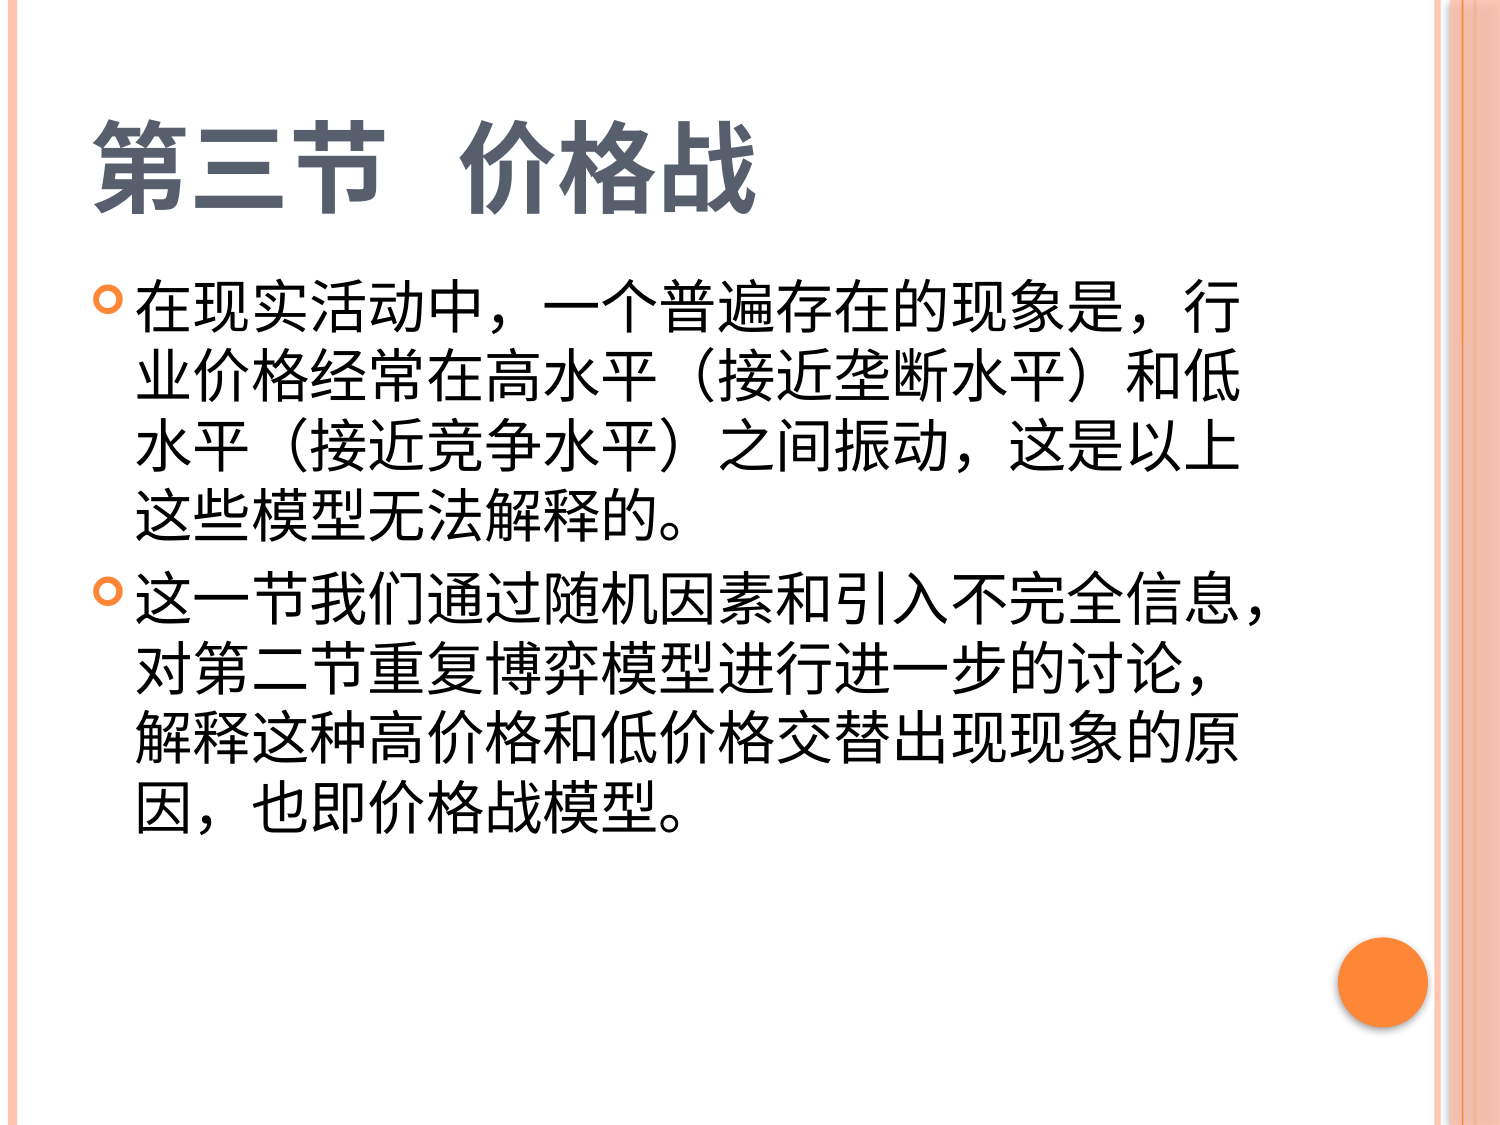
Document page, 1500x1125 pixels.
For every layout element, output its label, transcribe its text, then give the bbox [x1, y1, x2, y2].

list 在现实活动中，一个普遍存在的现象是，行业价格经常在高水平（接近垄断水平）和低水平（接近竞争水平）之间振动，这是以上这些模型无法解释的。 这一节我们通过随机因素和引入不完全信息，对第二节重复博弈模型进行进一步的讨论，解释这种高价格和低价格交替出现现象的原因，也即价格战模型。 [75, 262, 1300, 1062]
title 第三节 价格战 [75, 45, 1300, 233]
